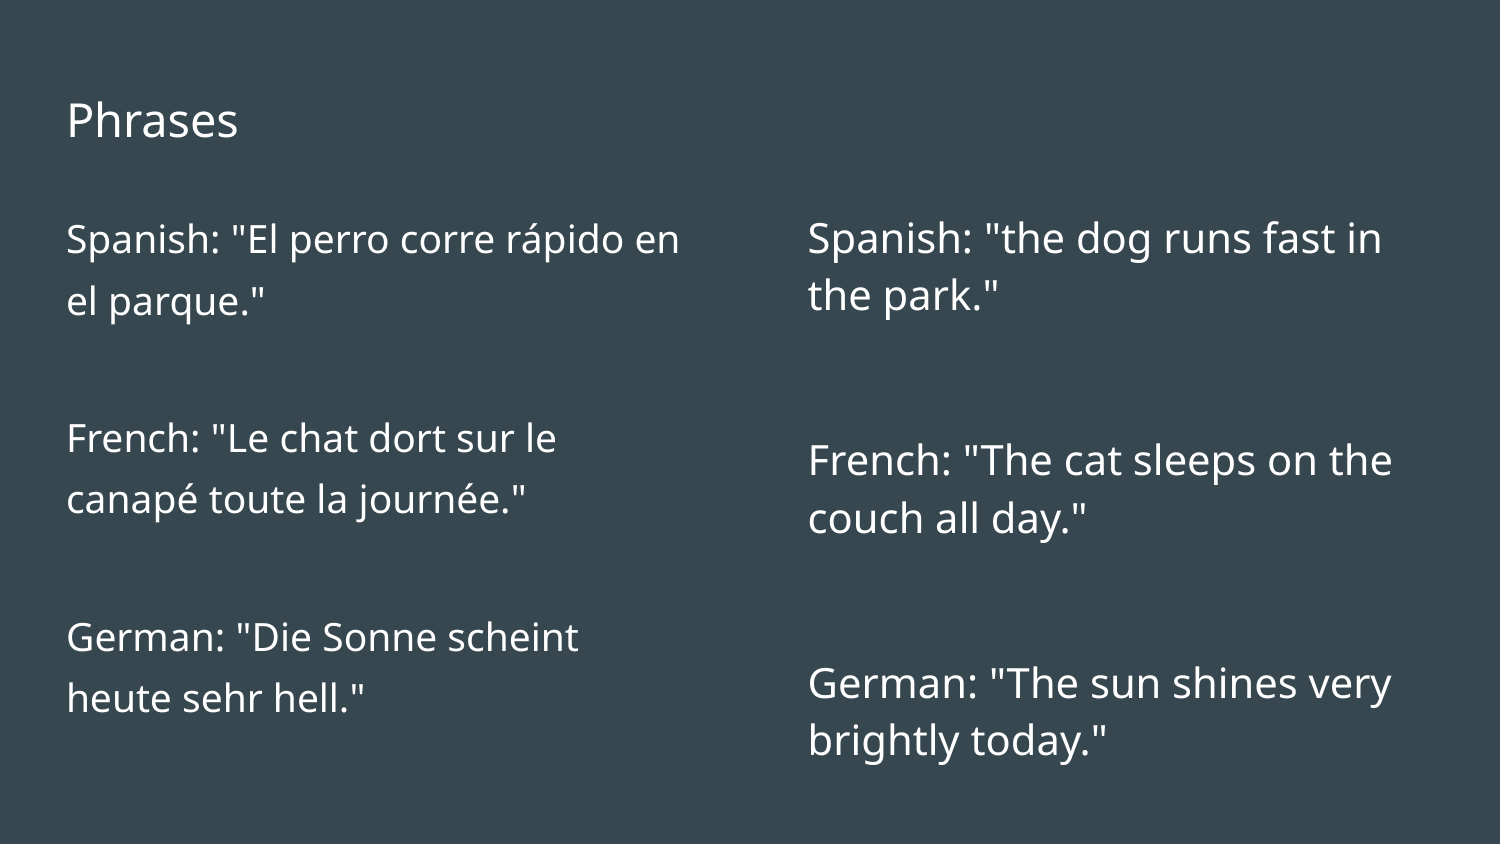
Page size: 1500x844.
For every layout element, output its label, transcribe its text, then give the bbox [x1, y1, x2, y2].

list Spanish: "El perro corre rápido en el parque." French: "Le chat dort sur le canapé toute la journée." German: "Die Sonne scheint heute sehr hell." [51, 189, 708, 750]
list Spanish: "the dog runs fast in the park." French: "The cat sleeps on the couch all day." German: "The sun shines very brightly today." [792, 189, 1449, 750]
title Phrases [51, 72, 1449, 167]
